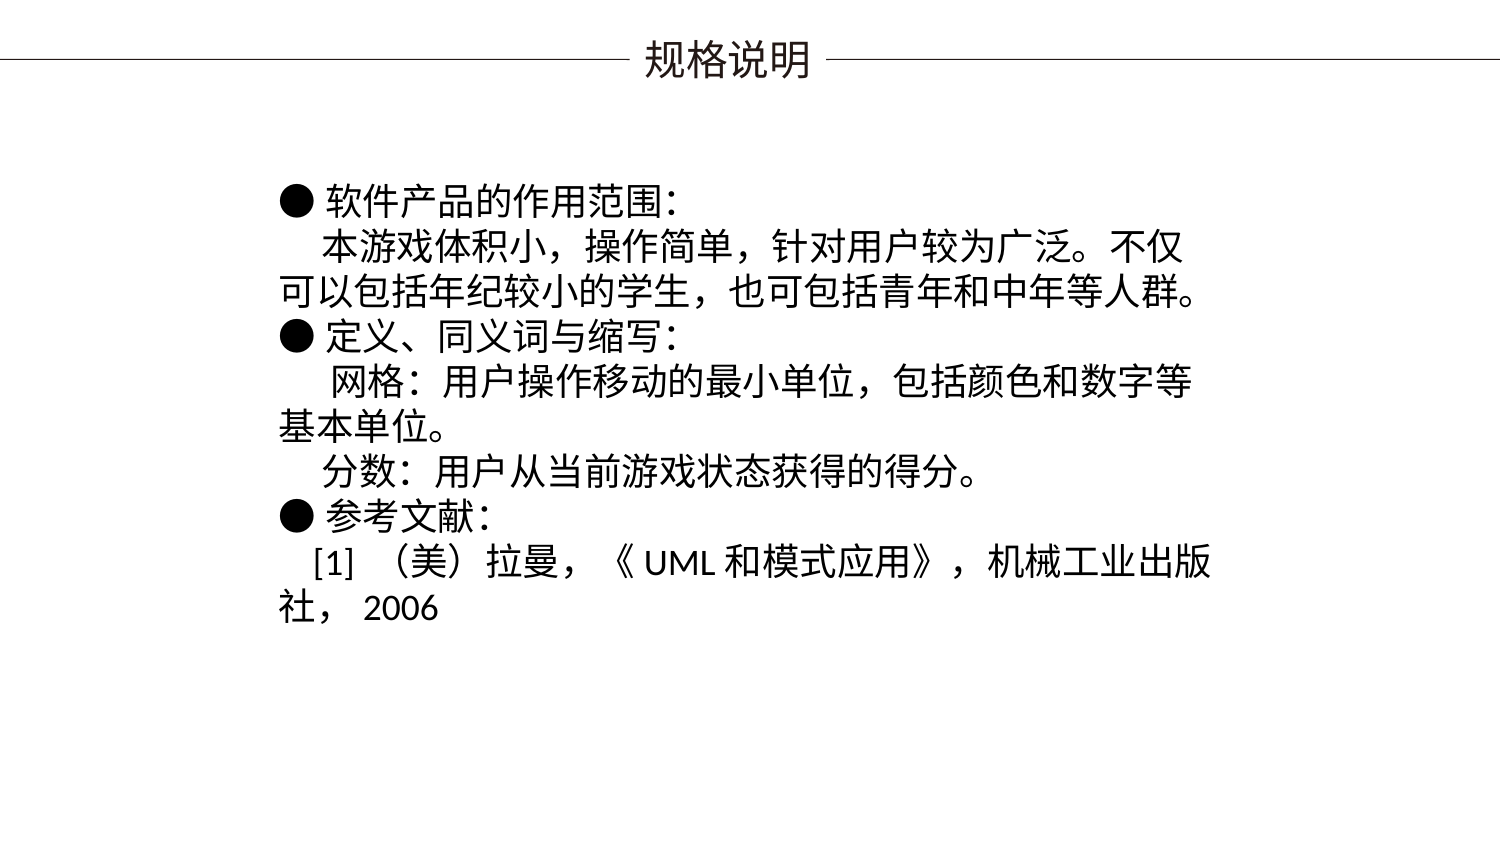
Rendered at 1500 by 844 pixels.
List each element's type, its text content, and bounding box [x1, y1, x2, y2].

text_box 规格说明 [629, 26, 827, 92]
text_box ●软件产品的作用范围： 本游戏体积小，操作简单，针对用户较为广泛。不仅可以包括年纪较小的学生，也可包括青年和中年等人群。 ●定义、同义词与缩写： 网格：用户操作移动的最小单位，包括颜色和数字等基本单位。 分数：用户从当前游戏状态获得的得分。 ●参考文献： [1] （美）拉曼，《UML和模式应用》，机械工业出版社，2006 [264, 170, 1236, 636]
